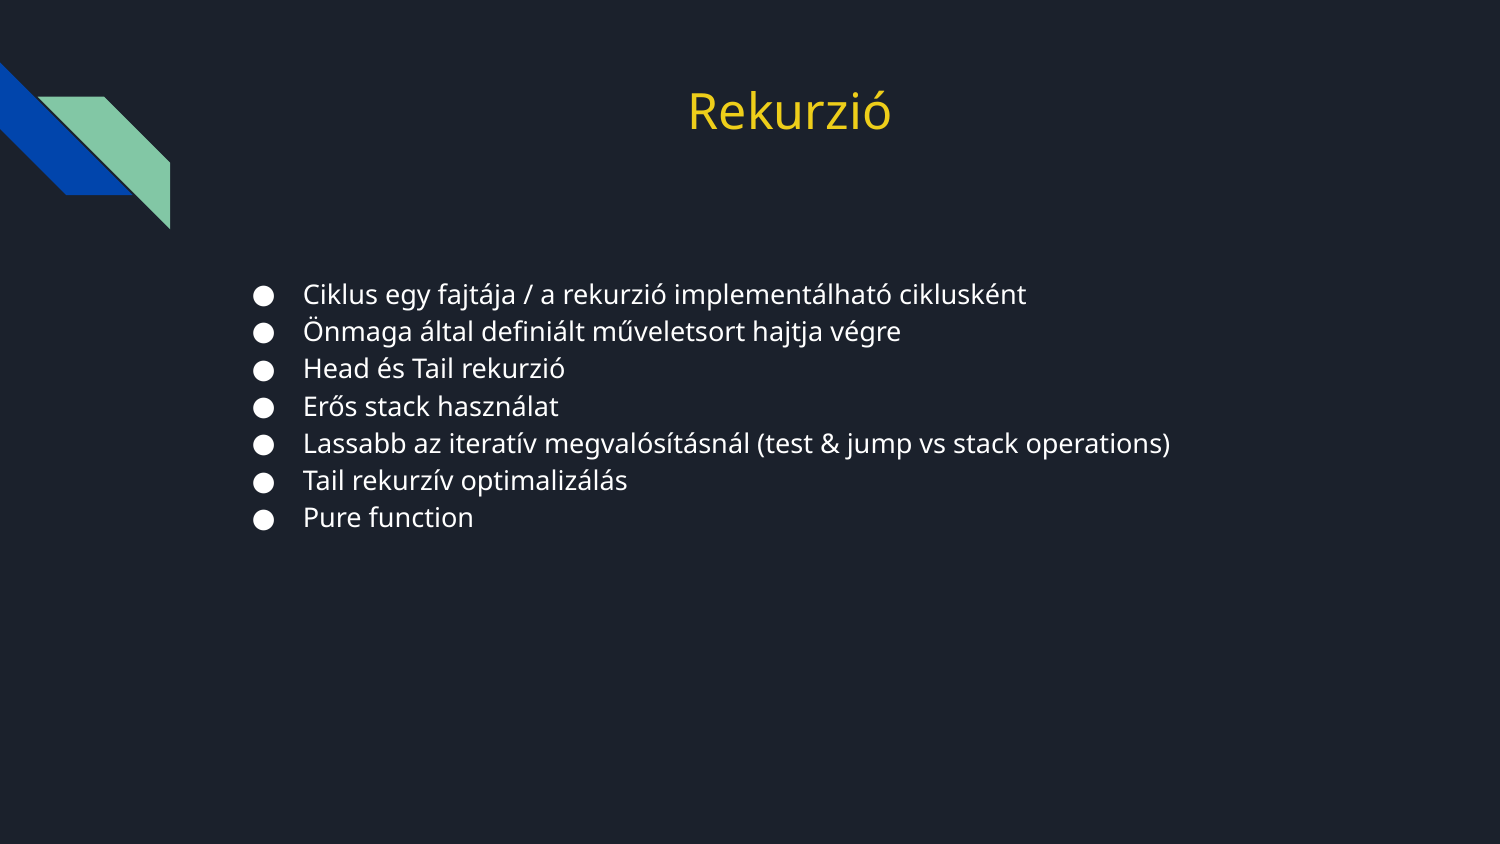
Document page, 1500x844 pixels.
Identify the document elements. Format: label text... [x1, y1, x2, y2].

title Rekurzió [212, 64, 1368, 215]
list Ciklus egy fajtája / a rekurzió implementálható ciklusként Önmaga által definiált műveletsort hajtja végre Head és Tail rekurzió Erős stack használat Lassabb az iteratív megvalósításnál (test & jump vs stack operations) Tail rekurzív optimalizálás Pure function [212, 257, 1368, 735]
